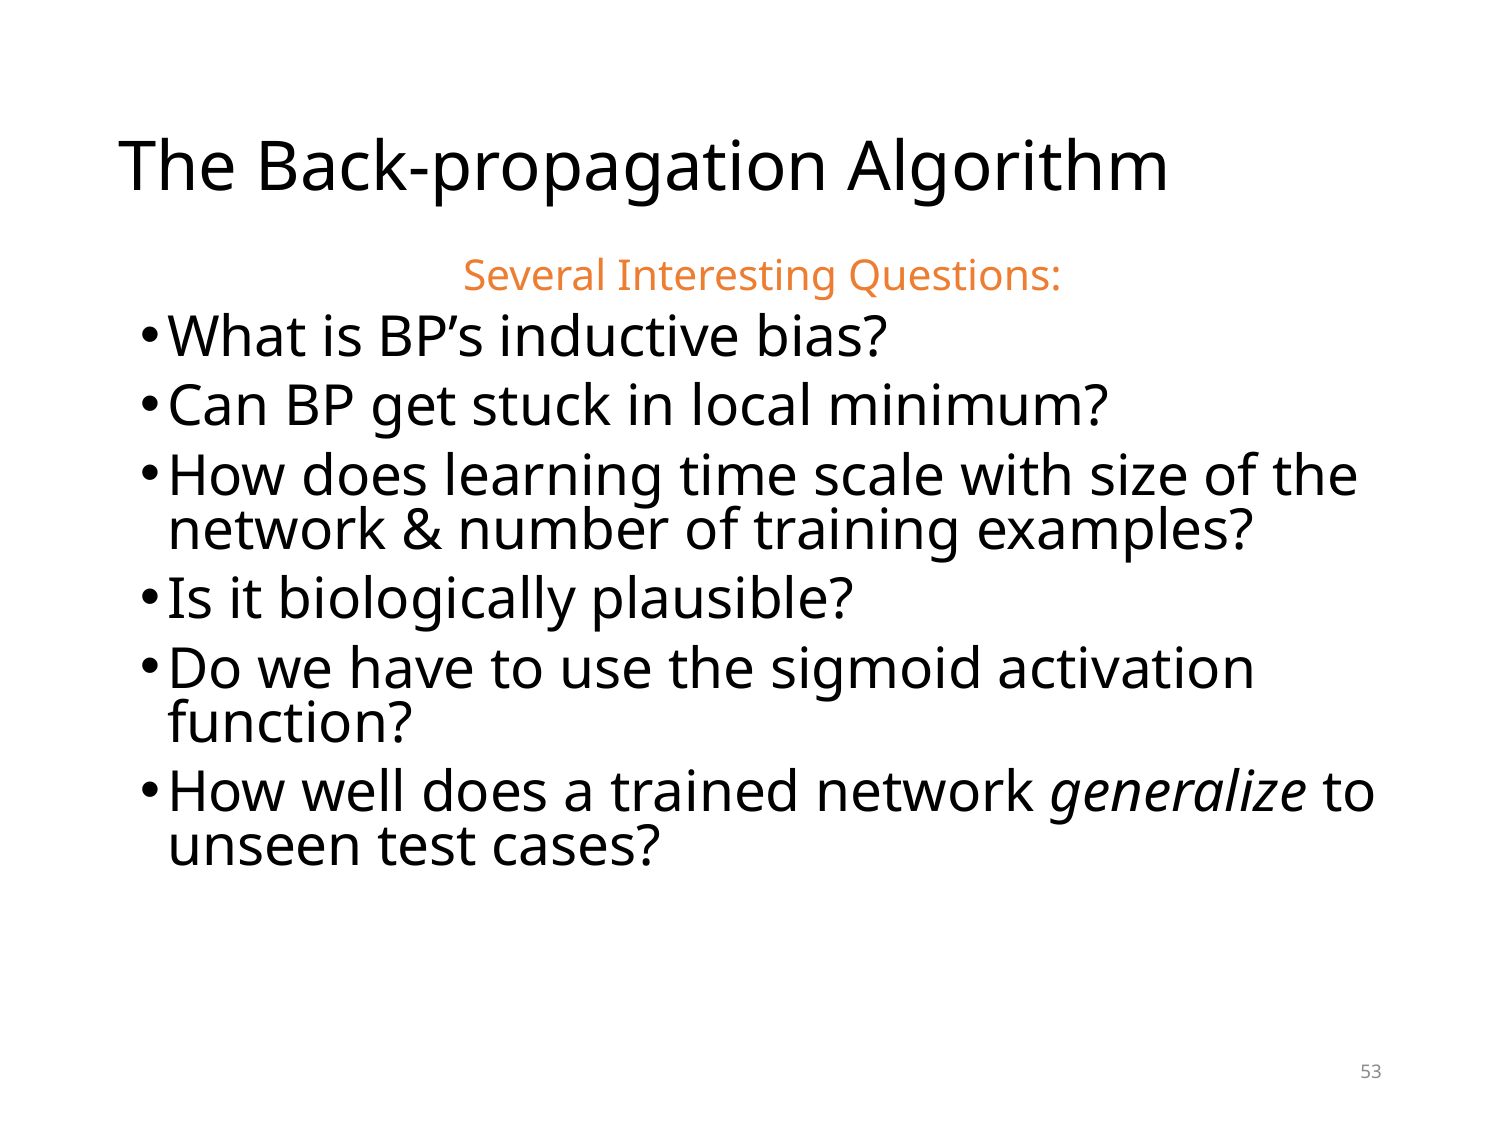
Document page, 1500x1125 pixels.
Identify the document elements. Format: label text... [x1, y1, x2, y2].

title The Back-propagation Algorithm [103, 59, 1397, 278]
list Several Interesting Questions: What is BP’s inductive bias? Can BP get stuck in local minimum? How does learning time scale with size of the network & number of training examples? Is it biologically plausible? Do we have to use the sigmoid activation function? How well does a trained network generalize to unseen test cases? [125, 249, 1400, 925]
slide_number 53 [1059, 1042, 1397, 1103]
